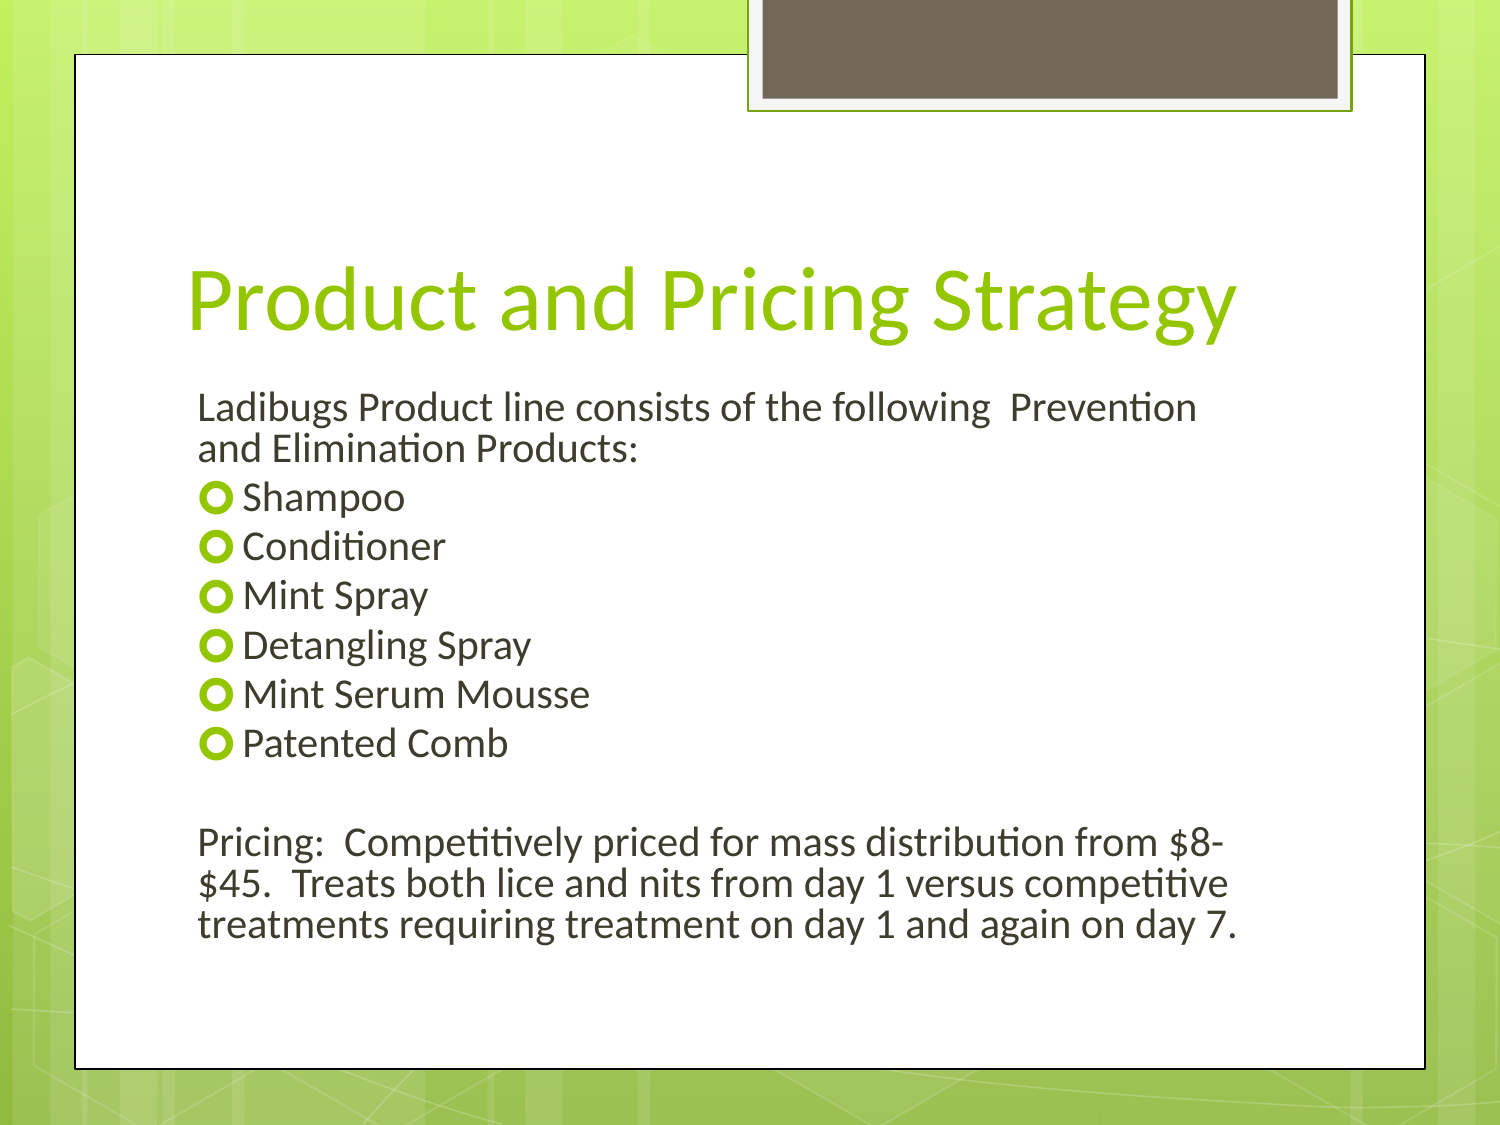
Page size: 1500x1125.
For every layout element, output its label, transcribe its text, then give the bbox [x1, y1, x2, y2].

title Product and Pricing Strategy [171, 168, 1324, 357]
list Ladibugs Product line consists of the following Prevention and Elimination Products: Shampoo Conditioner Mint Spray Detangling Spray Mint Serum Mousse Patented Comb Pricing: Competitively priced for mass distribution from $8-$45. Treats both lice and nits from day 1 versus competitive treatments requiring treatment on day 1 and again on day 7. [171, 381, 1283, 957]
